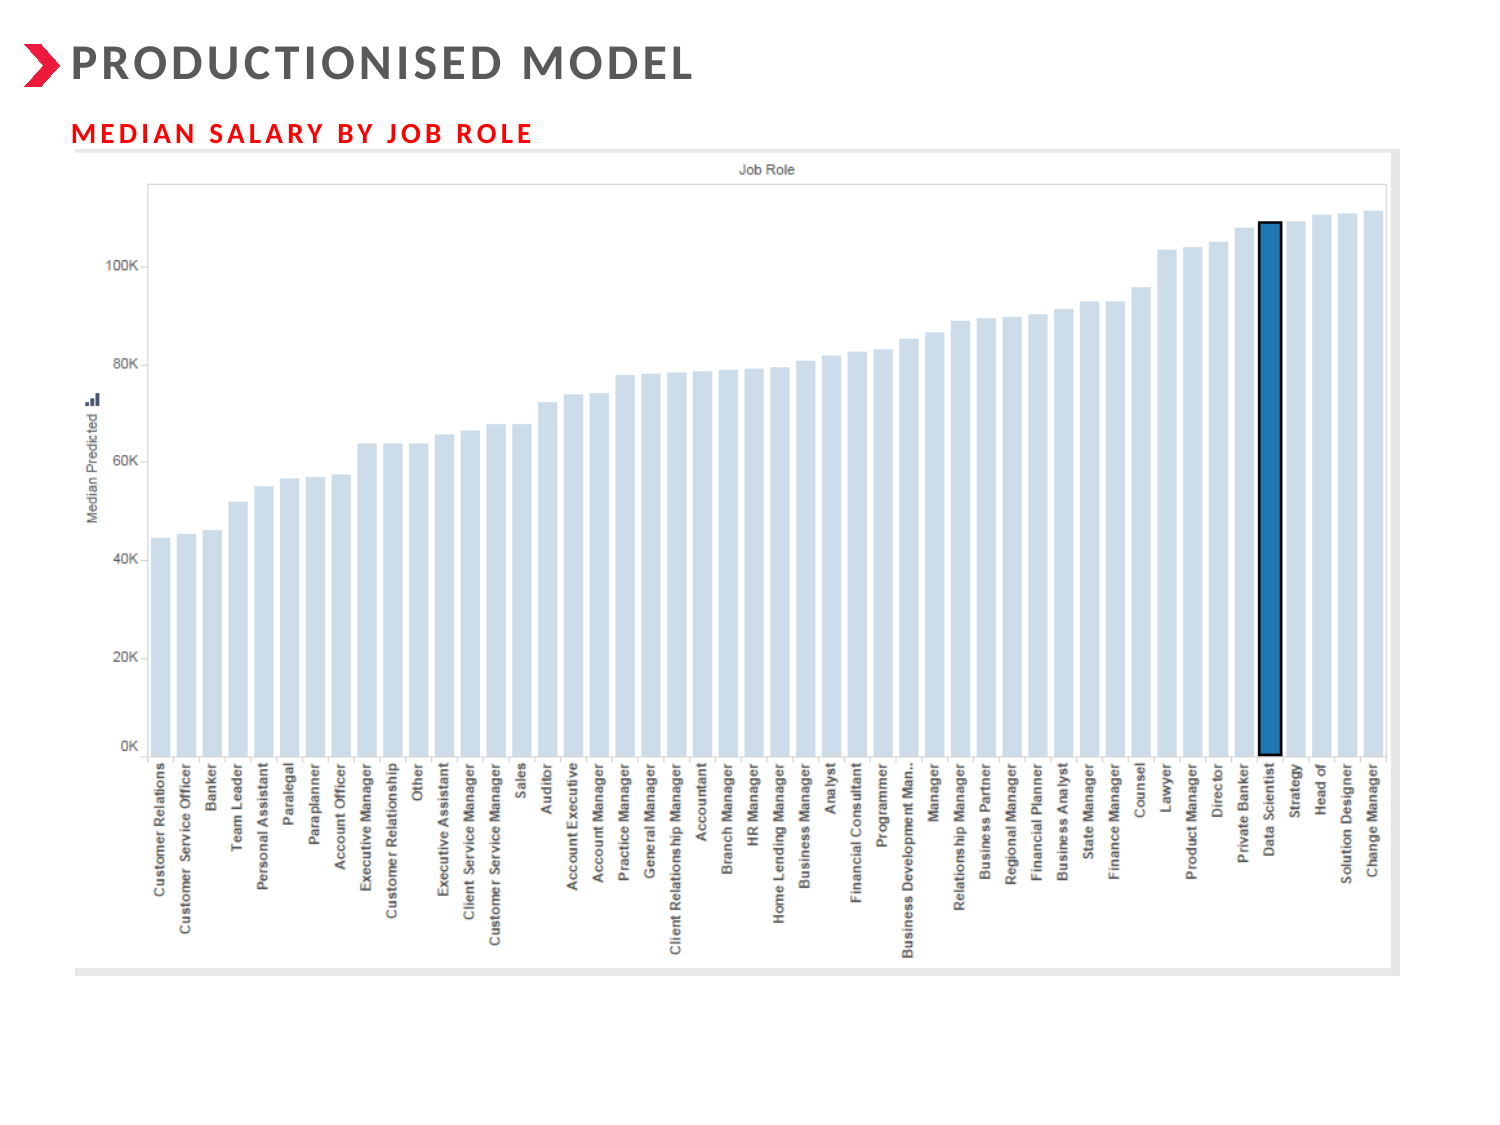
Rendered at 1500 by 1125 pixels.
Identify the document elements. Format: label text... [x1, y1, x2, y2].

text_box Productionised Model [70, 43, 1429, 138]
text_box Median Salary by Job Role [70, 103, 600, 152]
picture [74, 149, 1401, 976]
text_box [24, 44, 60, 87]
